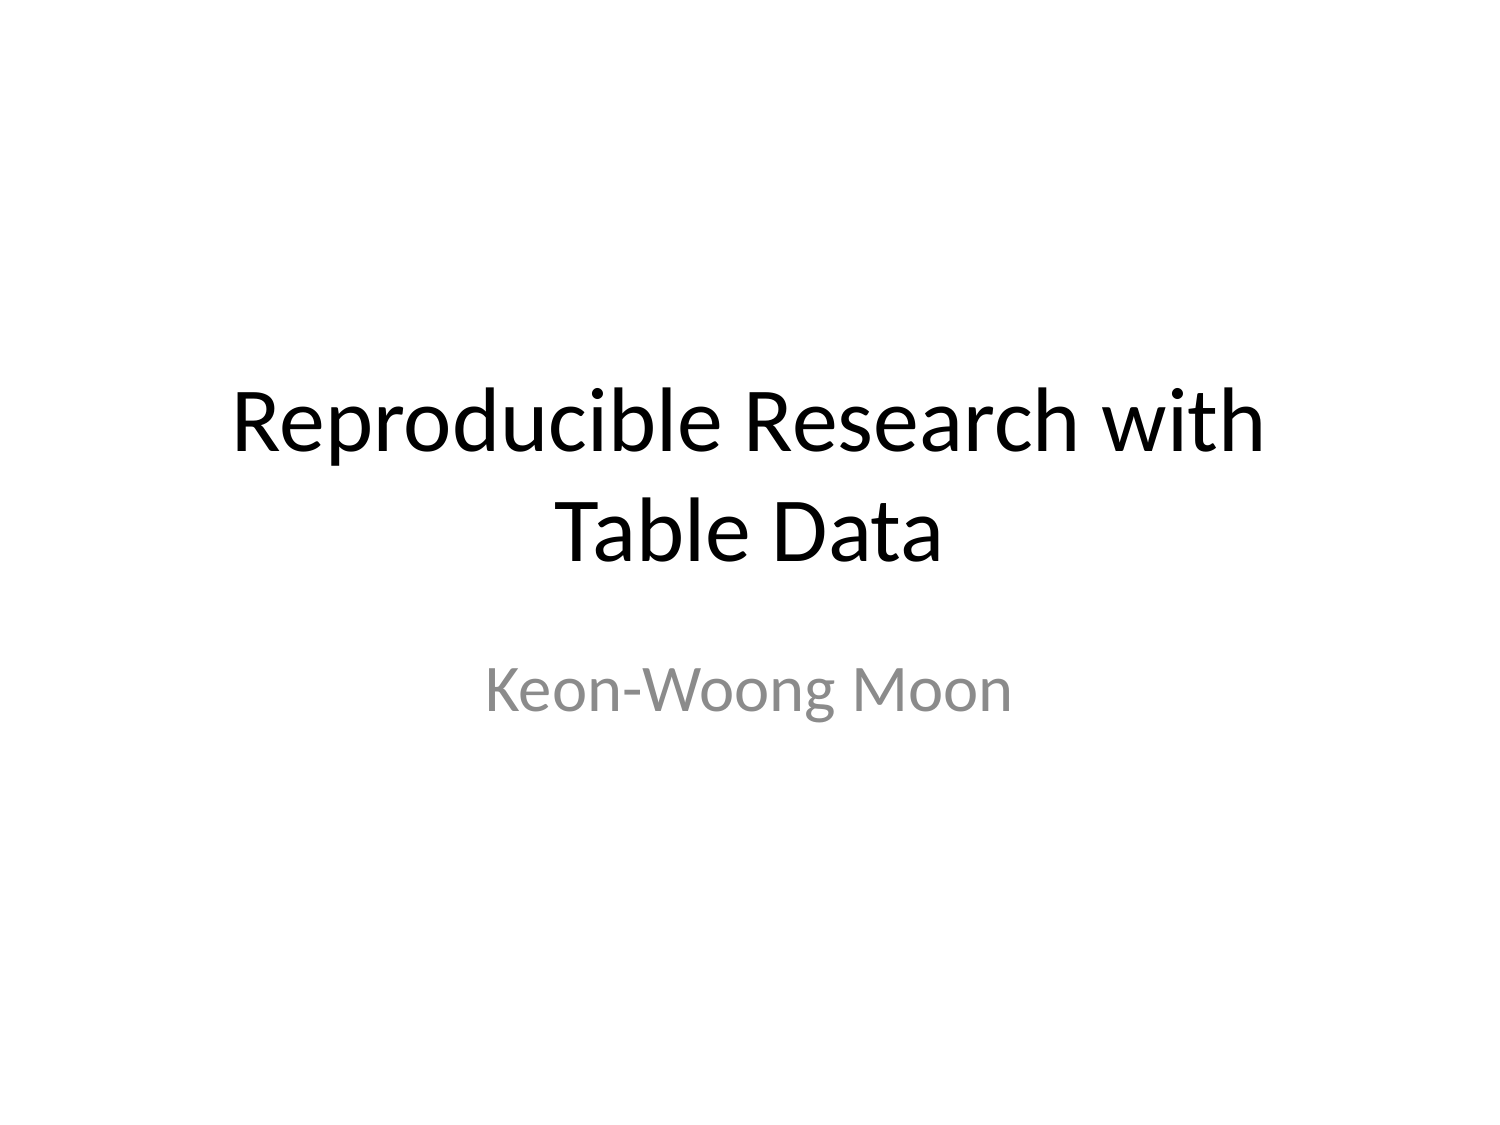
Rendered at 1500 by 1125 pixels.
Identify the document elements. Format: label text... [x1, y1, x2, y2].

subtitle Keon-Woong Moon [225, 637, 1275, 925]
title Reproducible Research with Table Data [112, 349, 1388, 591]
